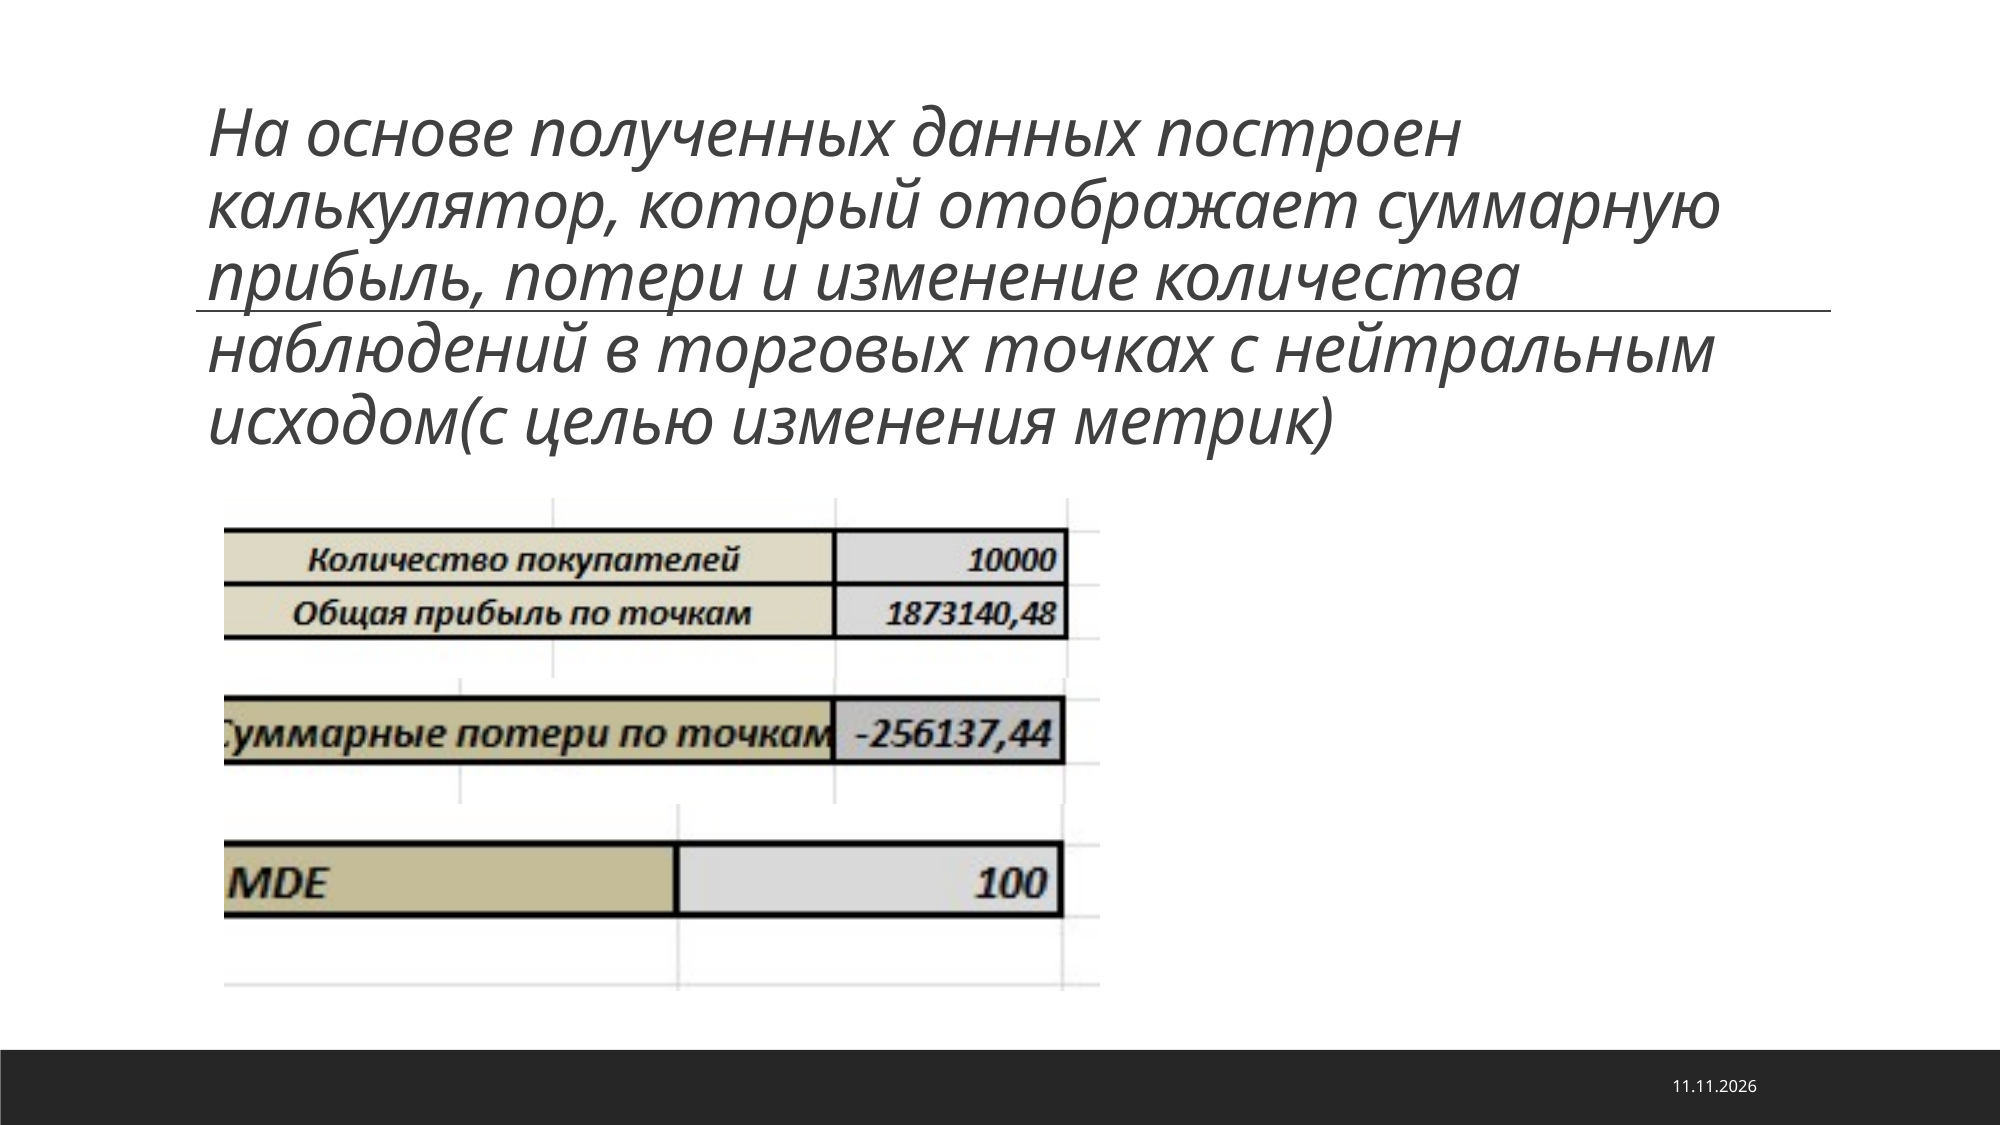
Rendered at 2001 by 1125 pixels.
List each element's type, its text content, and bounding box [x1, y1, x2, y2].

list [223, 497, 1100, 678]
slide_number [1348, 1057, 1773, 1118]
title На основе полученных данных построен калькулятор, который отображает суммарную прибыль, потери и изменение количества наблюдений в торговых точках с нейтральным исходом(с целью изменения метрик) [192, 87, 1843, 467]
picture [223, 678, 1100, 992]
